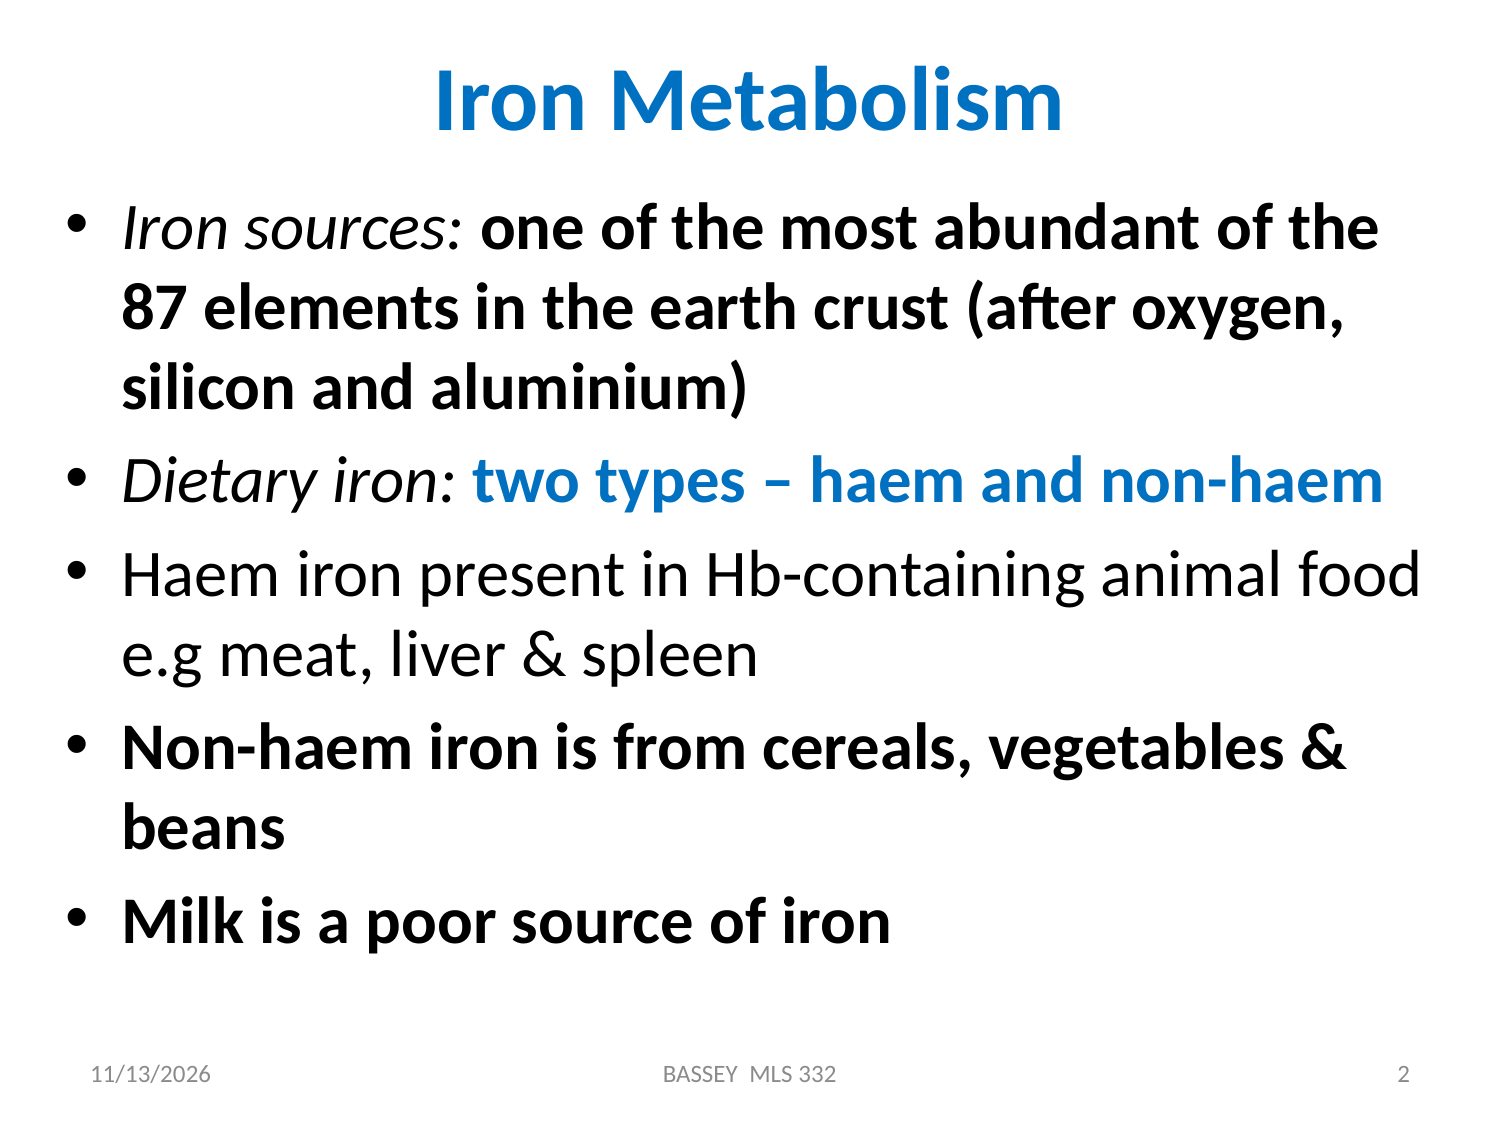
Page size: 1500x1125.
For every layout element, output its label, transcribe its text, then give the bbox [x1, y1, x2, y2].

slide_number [75, 1042, 425, 1103]
slide_number 2 [1074, 1042, 1425, 1103]
title Iron Metabolism [75, 24, 1425, 163]
list Iron sources: one of the most abundant of the 87 elements in the earth crust (after oxygen, silicon and aluminium) Dietary iron: two types – haem and non-haem Haem iron present in Hb-containing animal food e.g meat, liver & spleen Non-haem iron is from cereals, vegetables & beans Milk is a poor source of iron [50, 174, 1450, 1100]
footer BASSEY MLS 332 [512, 1042, 988, 1103]
